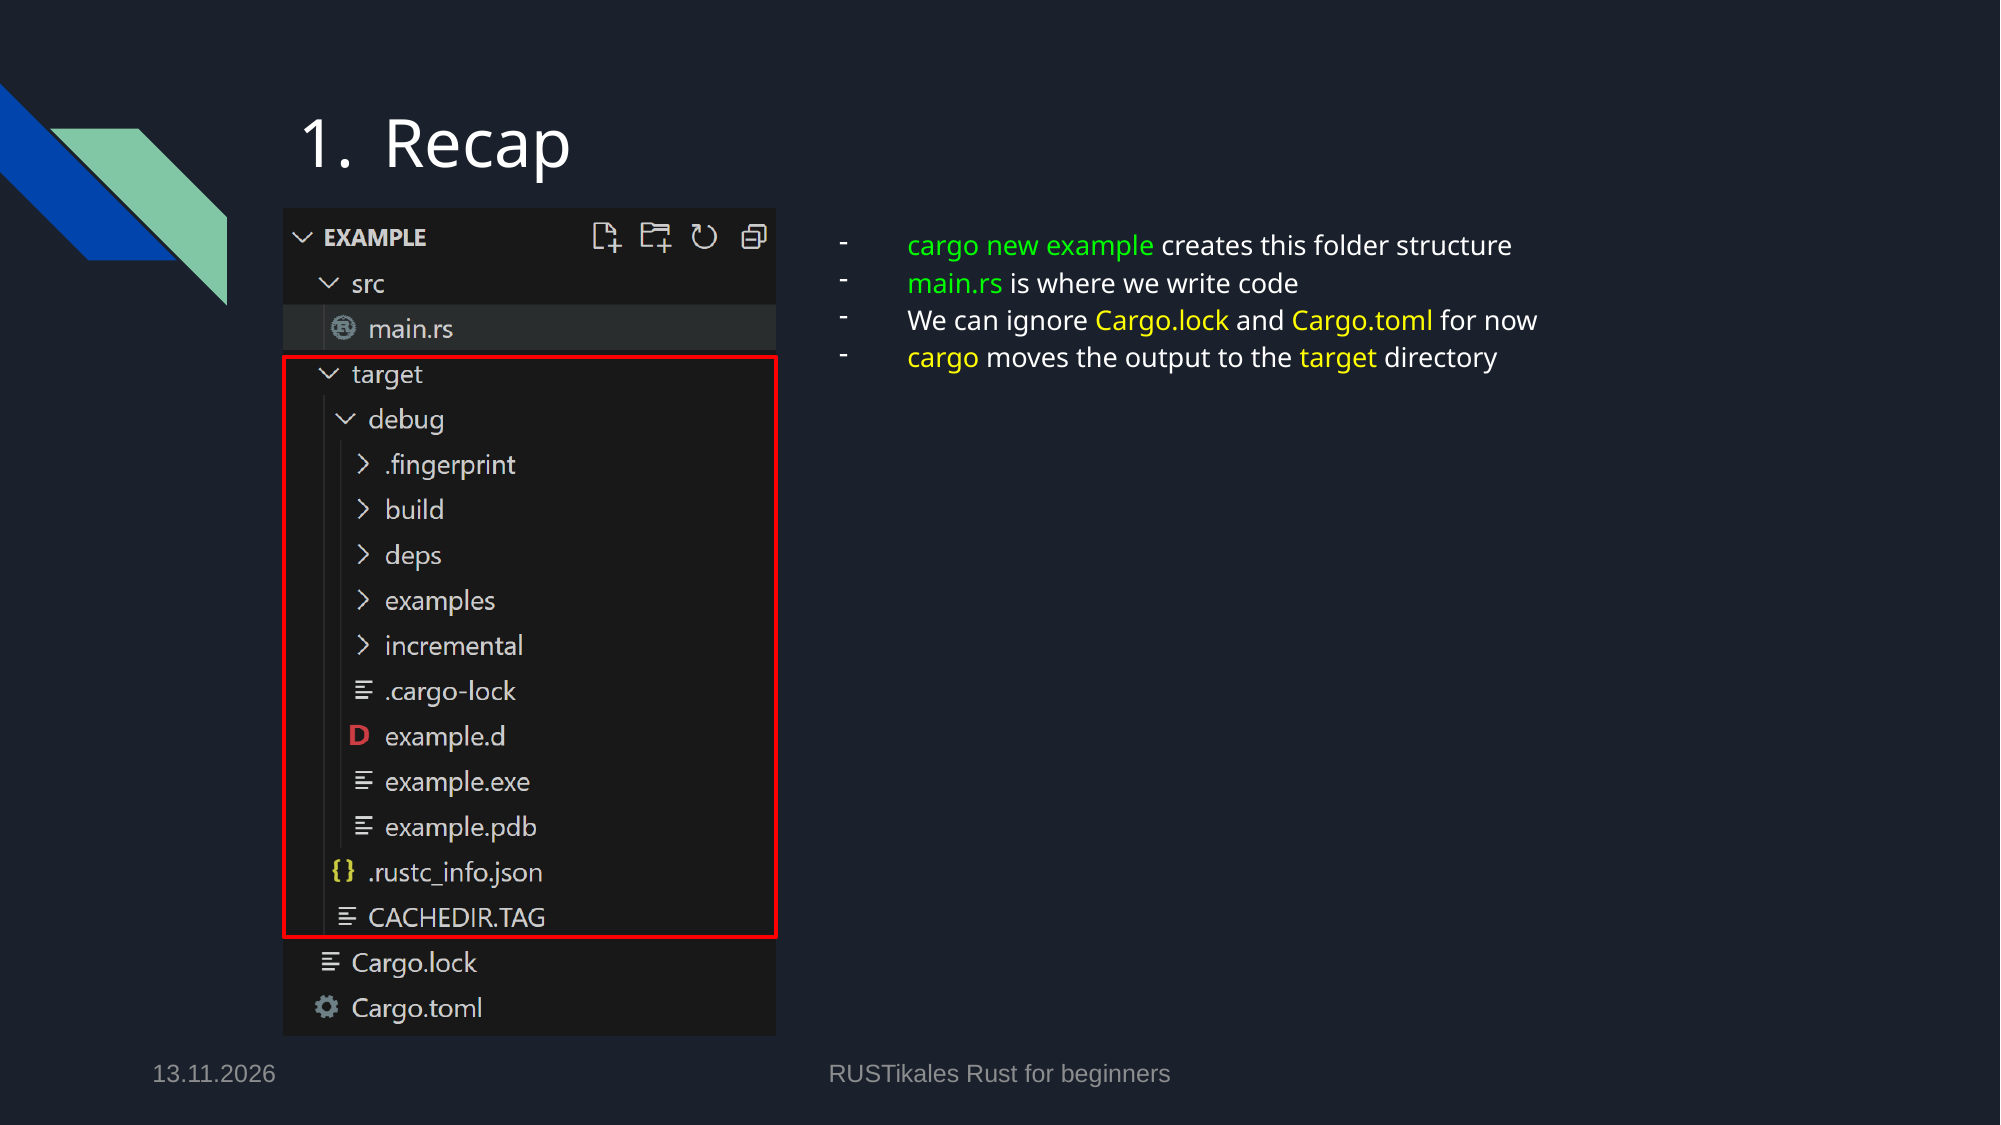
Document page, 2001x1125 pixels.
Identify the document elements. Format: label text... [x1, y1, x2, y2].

title Recap [283, 86, 1824, 287]
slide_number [137, 1042, 588, 1103]
footer RUSTikales Rust for beginners [662, 1042, 1338, 1103]
list cargo new example creates this folder structure main.rs is where we write code We can ignore Cargo.lock and Cargo.toml for now cargo moves the output to the target directory [792, 208, 1867, 468]
picture [283, 208, 777, 1036]
